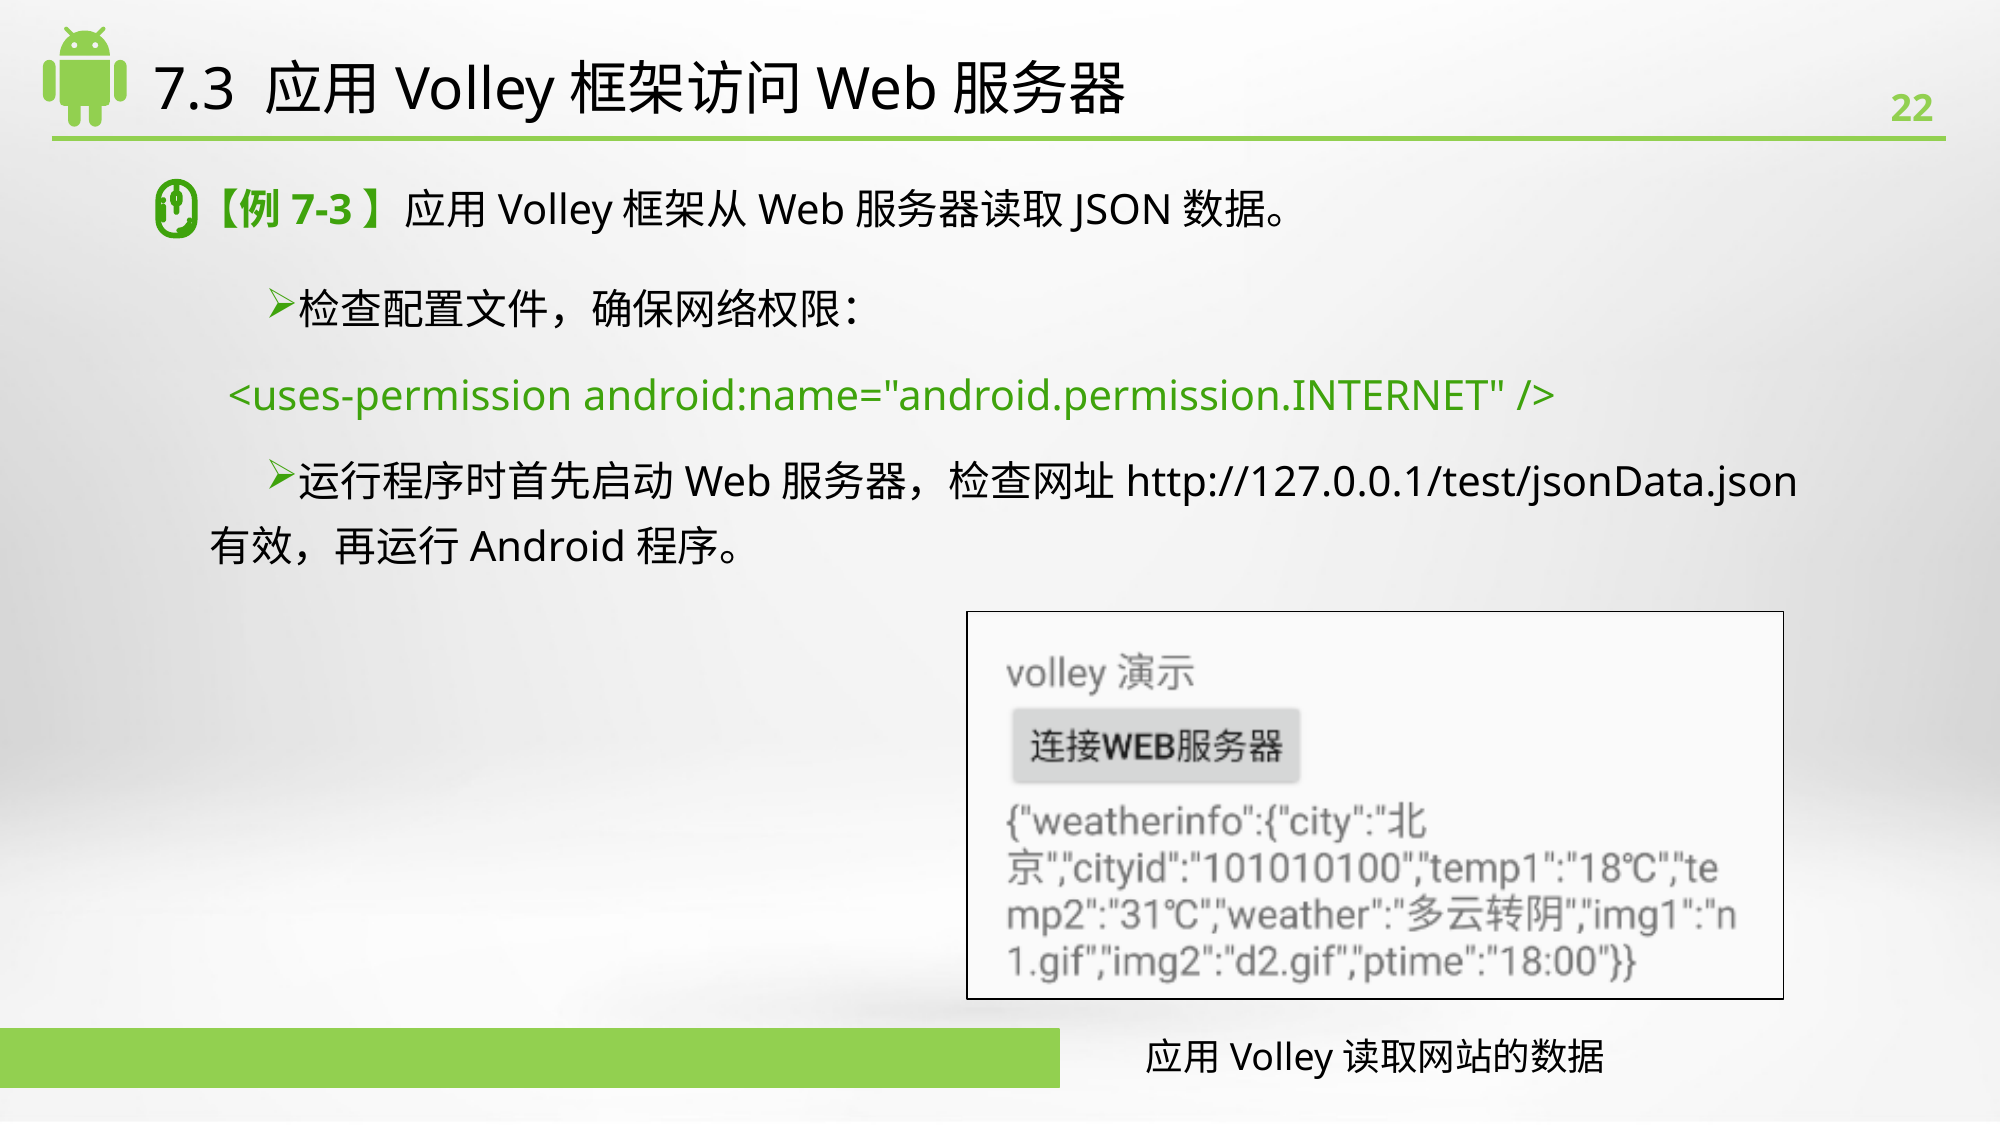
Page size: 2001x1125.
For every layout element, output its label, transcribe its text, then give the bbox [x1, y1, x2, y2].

text_box 应用Volley读取网站的数据 [1130, 1026, 1620, 1086]
text_box 【例7-3】应用Volley框架从Web服务器读取JSON数据。 [182, 175, 1323, 241]
text_box [0, 1029, 1059, 1088]
text_box 检查配置文件，确保网络权限： <uses-permission android:name="android.permission.INTERNET" /> 运行程序时首先启动Web服务器，检查网址http://127.0.0.1/test/jsonData.json有效，再运行Android程序。 [138, 260, 1841, 578]
title 7.3 应用Volley框架访问Web服务器 [138, 46, 1833, 135]
text_box [157, 180, 196, 237]
picture [0, 0, 2000, 1125]
